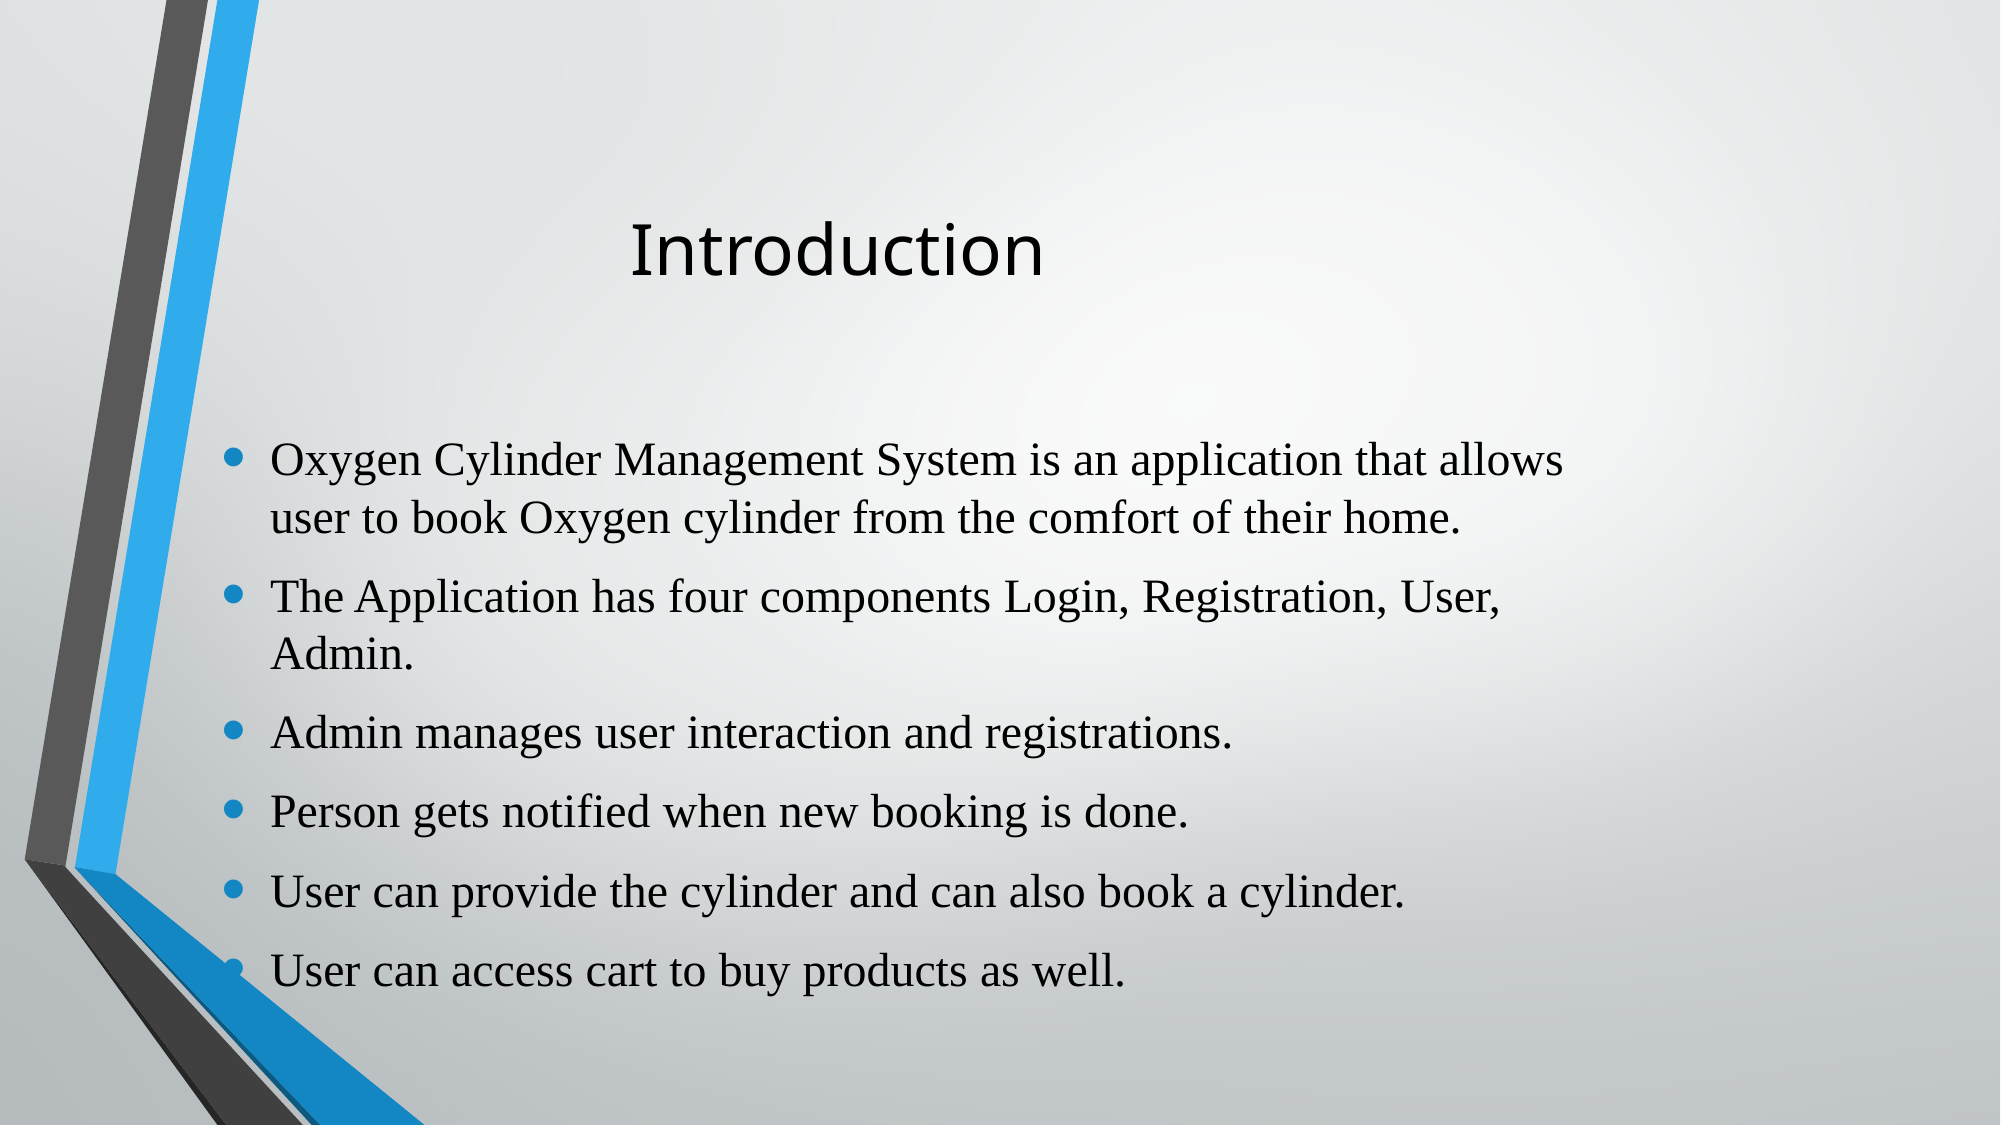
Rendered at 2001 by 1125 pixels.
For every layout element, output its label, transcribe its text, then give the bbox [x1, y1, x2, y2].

title Introduction [138, 197, 1539, 298]
list ​​Oxygen Cylinder Management System is an application that allows user to book Oxygen cylinder from the comfort of their home. The Application has four components Login, Registration, User, Admin. Admin manages user interaction and registrations. Person gets notified when new booking is done. User can provide the cylinder and can also book a cylinder. User can access cart to buy products as well. [206, 419, 1607, 1055]
